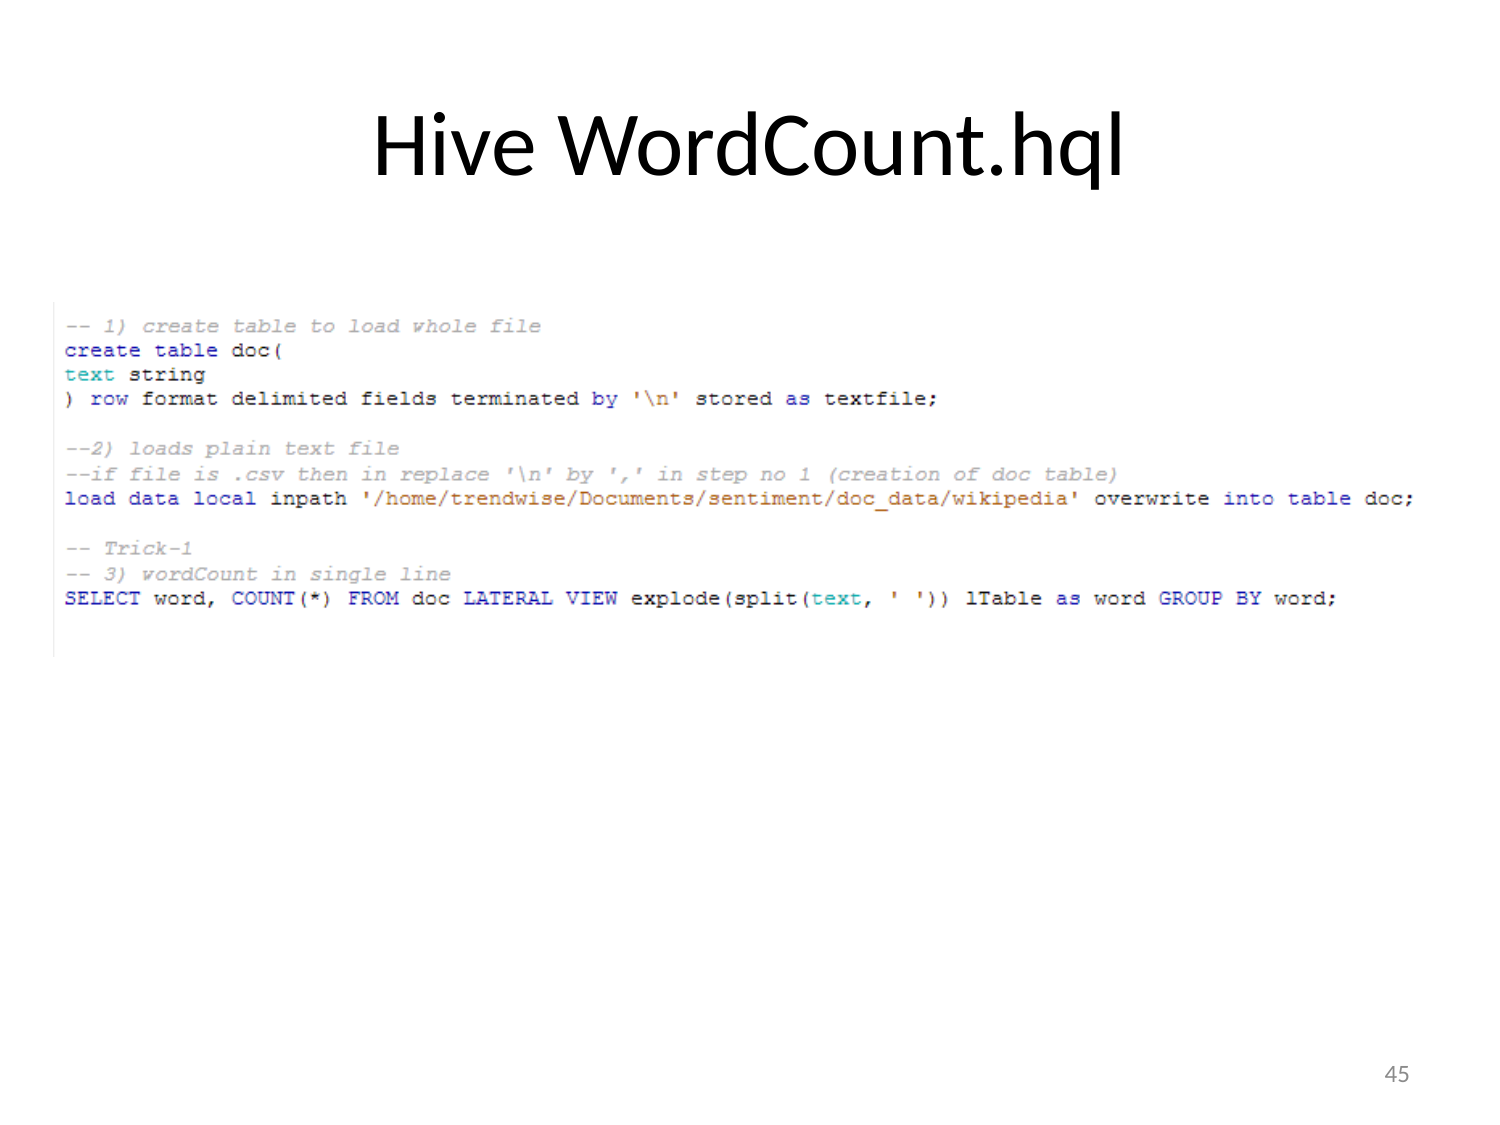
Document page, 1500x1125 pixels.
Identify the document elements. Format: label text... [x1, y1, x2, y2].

slide_number 45 [1074, 1042, 1425, 1103]
title Hive WordCount.hql [75, 45, 1425, 233]
picture [52, 302, 1463, 658]
